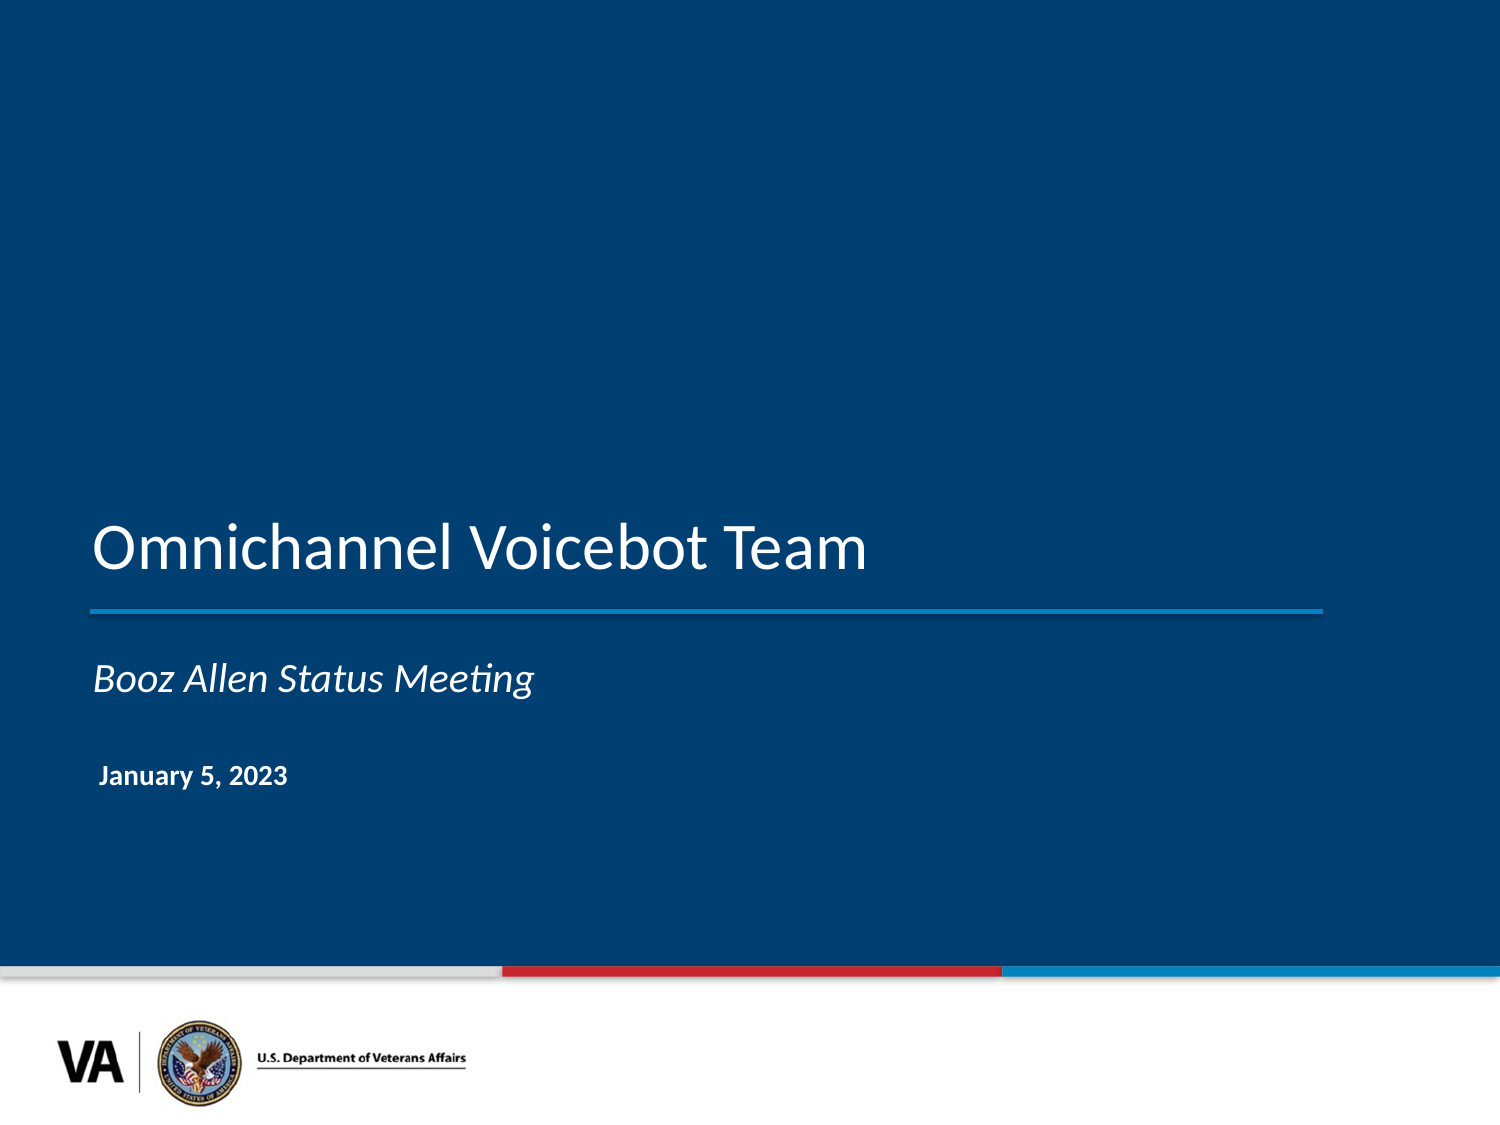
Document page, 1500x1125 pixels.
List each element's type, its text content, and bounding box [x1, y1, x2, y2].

list Omnichannel Voicebot Team [92, 423, 1126, 591]
list Booz Allen Status Meeting [92, 642, 1126, 727]
picture [49, 1014, 477, 1110]
text_box January 5, 2023 [99, 748, 1132, 832]
